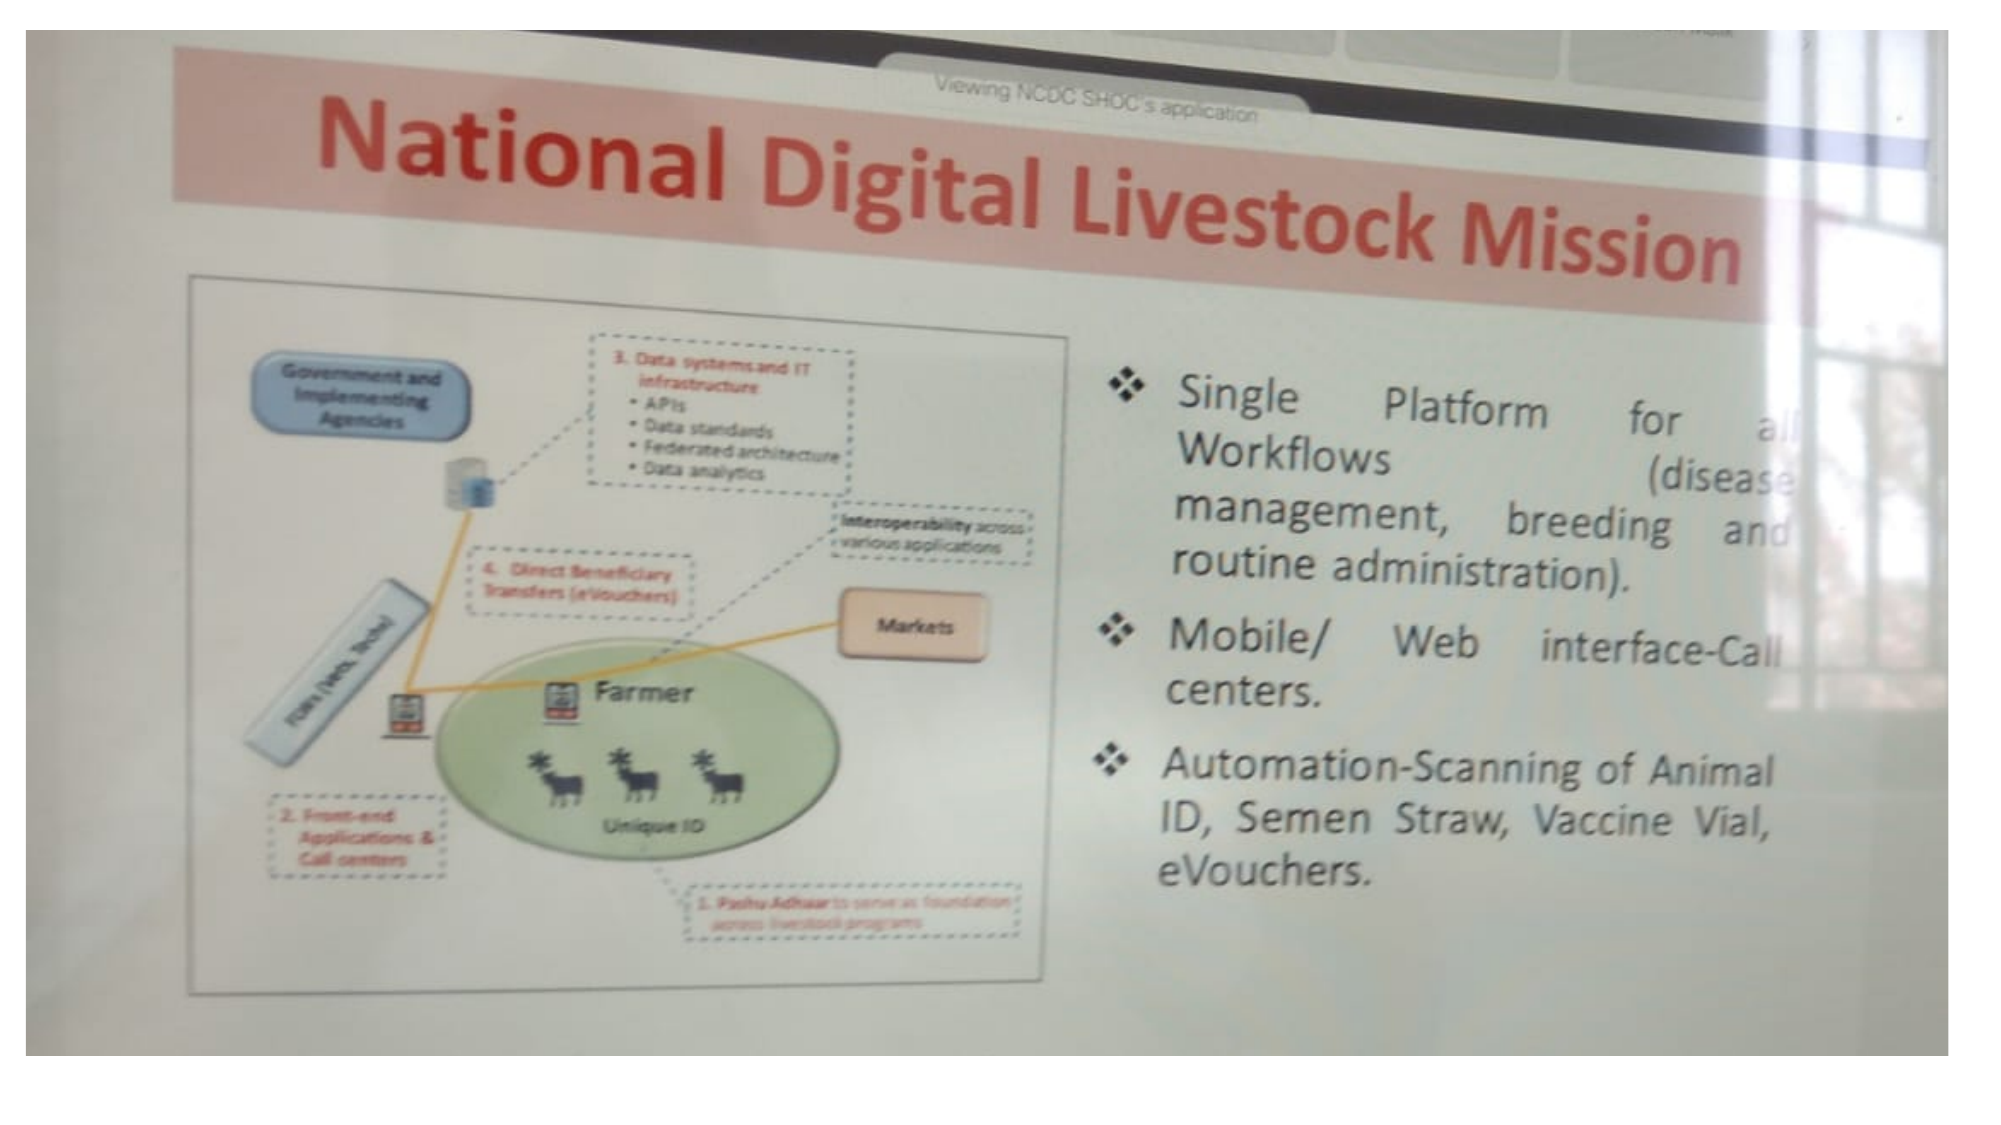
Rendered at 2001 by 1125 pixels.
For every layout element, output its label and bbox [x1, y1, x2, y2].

picture [25, 29, 1949, 1056]
